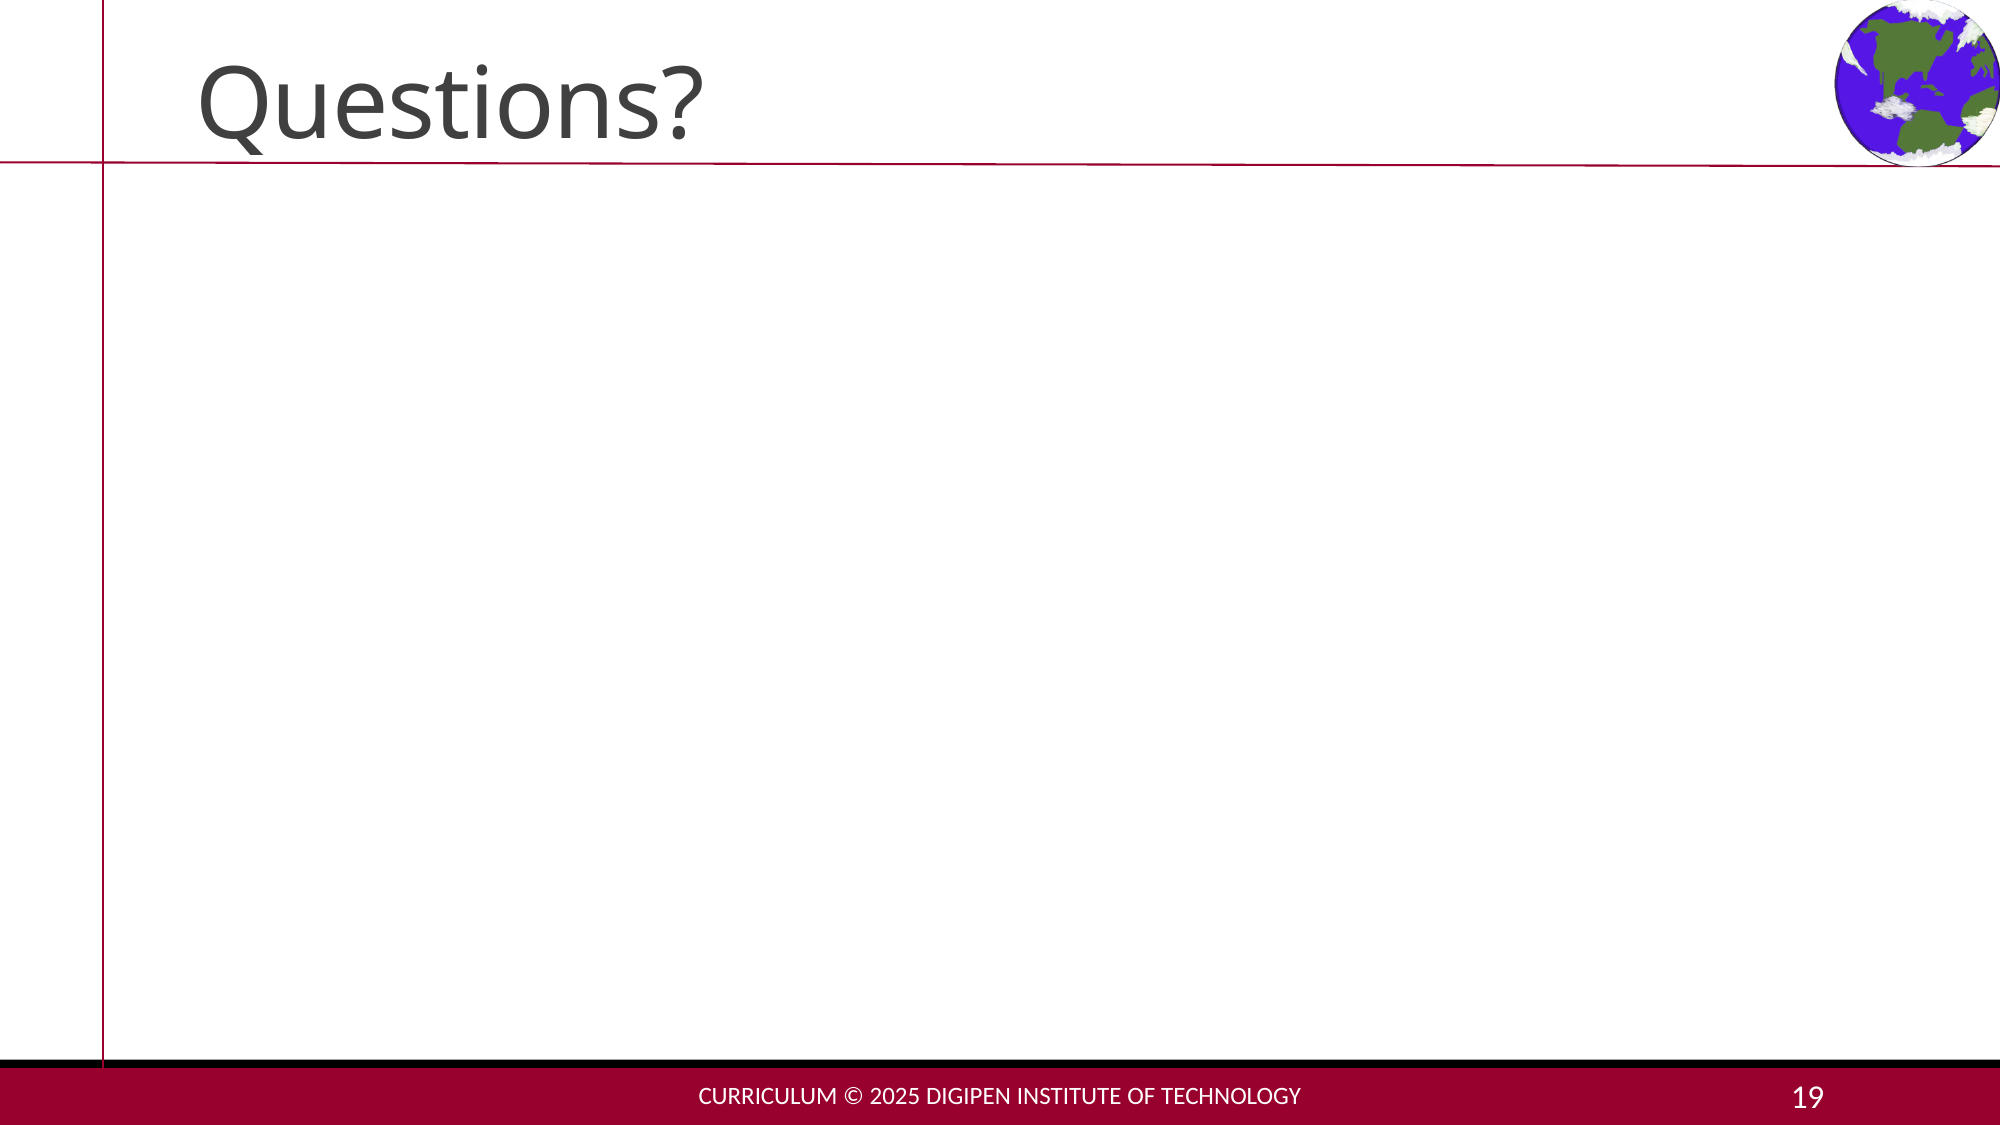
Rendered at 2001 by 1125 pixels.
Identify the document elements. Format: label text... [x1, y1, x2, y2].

title Questions? [180, 24, 1830, 167]
picture [1833, 0, 2000, 167]
slide_number 19 [1624, 1064, 1840, 1125]
footer Curriculum © 2025 DigiPen Institute of Technology [604, 1064, 1396, 1125]
